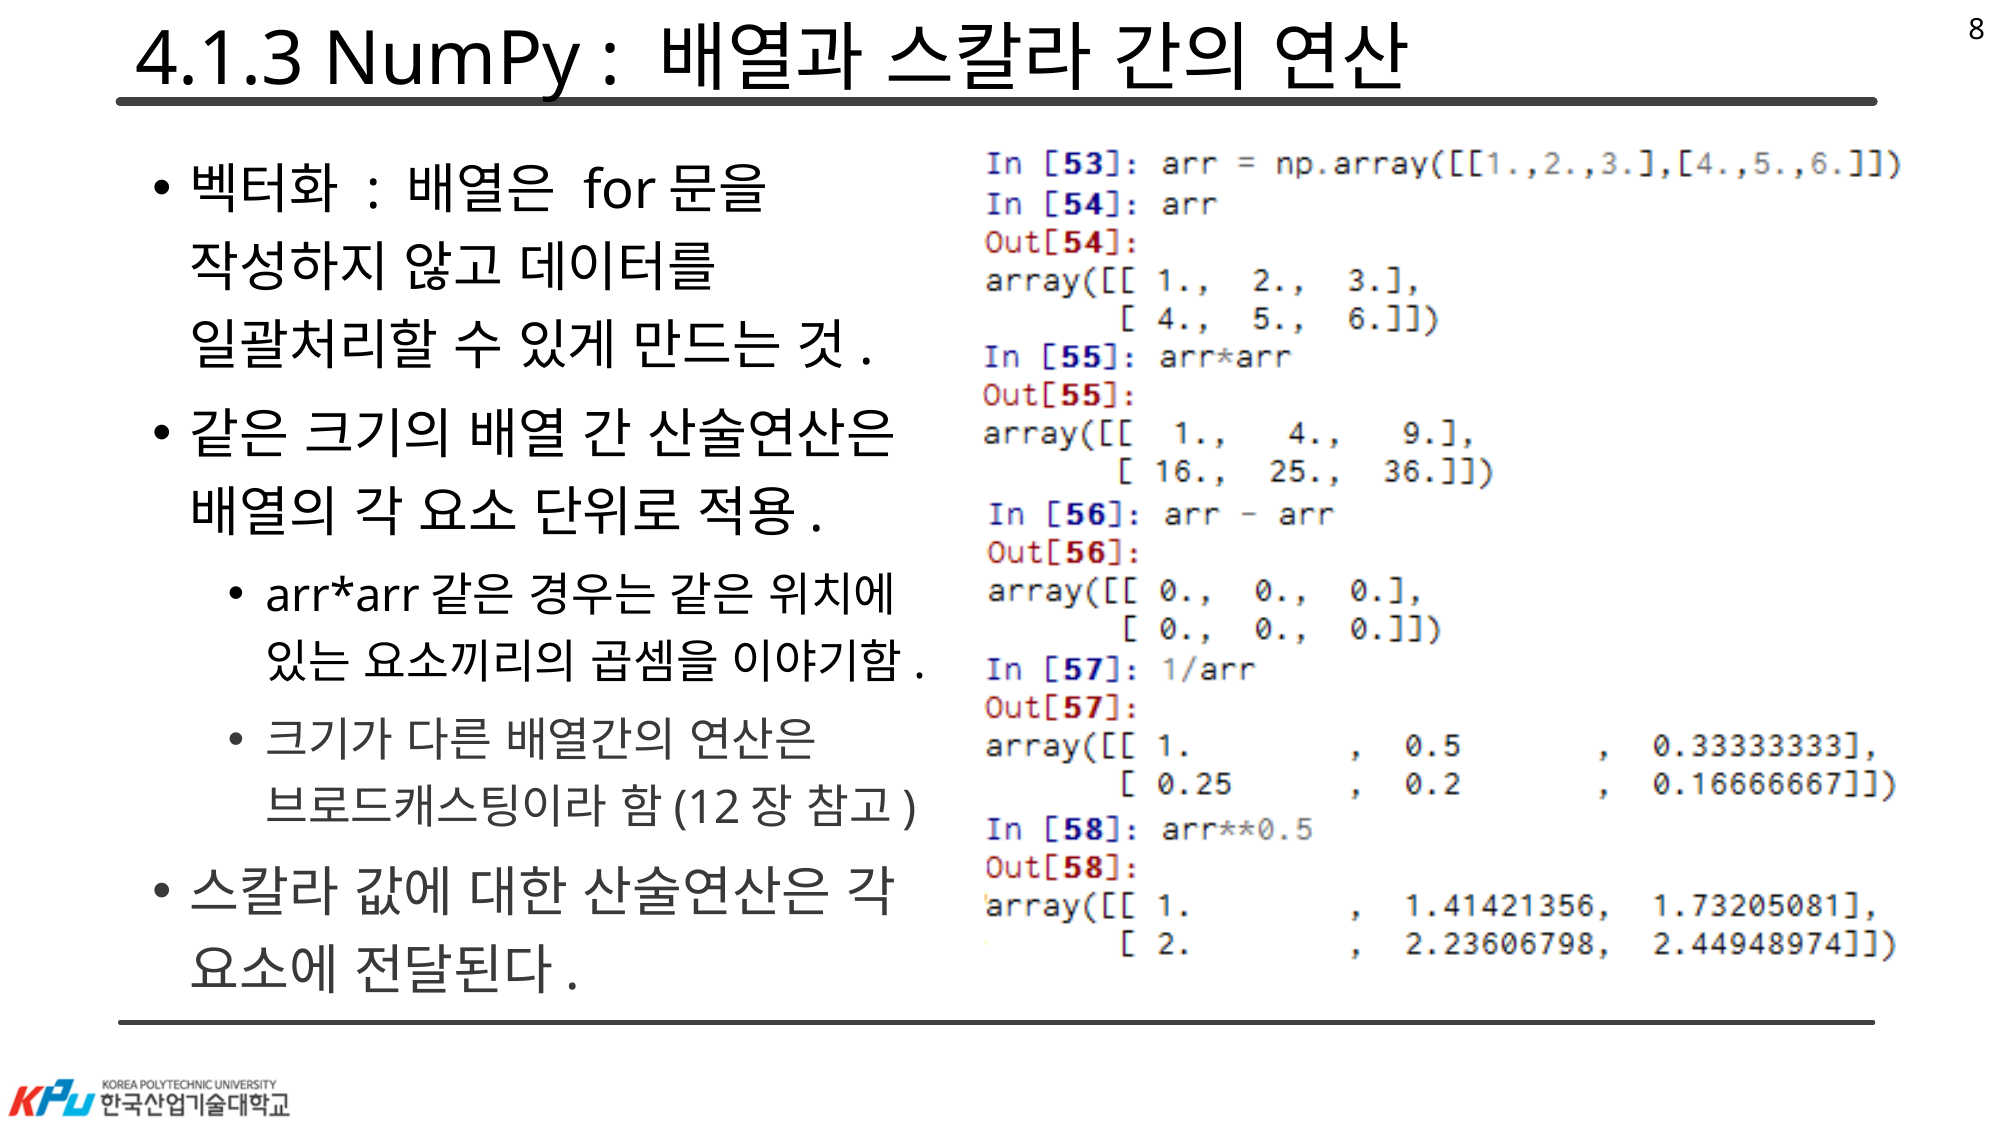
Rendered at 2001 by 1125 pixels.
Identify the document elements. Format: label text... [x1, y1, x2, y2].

title 4.1.3 NumPy : 배열과 스칼라 간의 연산 [120, 18, 1846, 102]
list 벡터화 : 배열은 for문을 작성하지 않고 데이터를 일괄처리할 수 있게 만드는 것. 같은 크기의 배열 간 산술연산은 배열의 각 요소 단위로 적용. arr*arr같은 경우는 같은 위치에 있는 요소끼리의 곱셈을 이야기함. 크기가 다른 배열간의 연산은 브로드캐스팅이라 함(12장 참고) 스칼라 값에 대한 산술연산은 각 요소에 전달된다. [137, 128, 953, 1014]
picture [1, 1073, 296, 1125]
slide_number 8 [1550, 0, 2000, 60]
picture [983, 134, 1946, 993]
